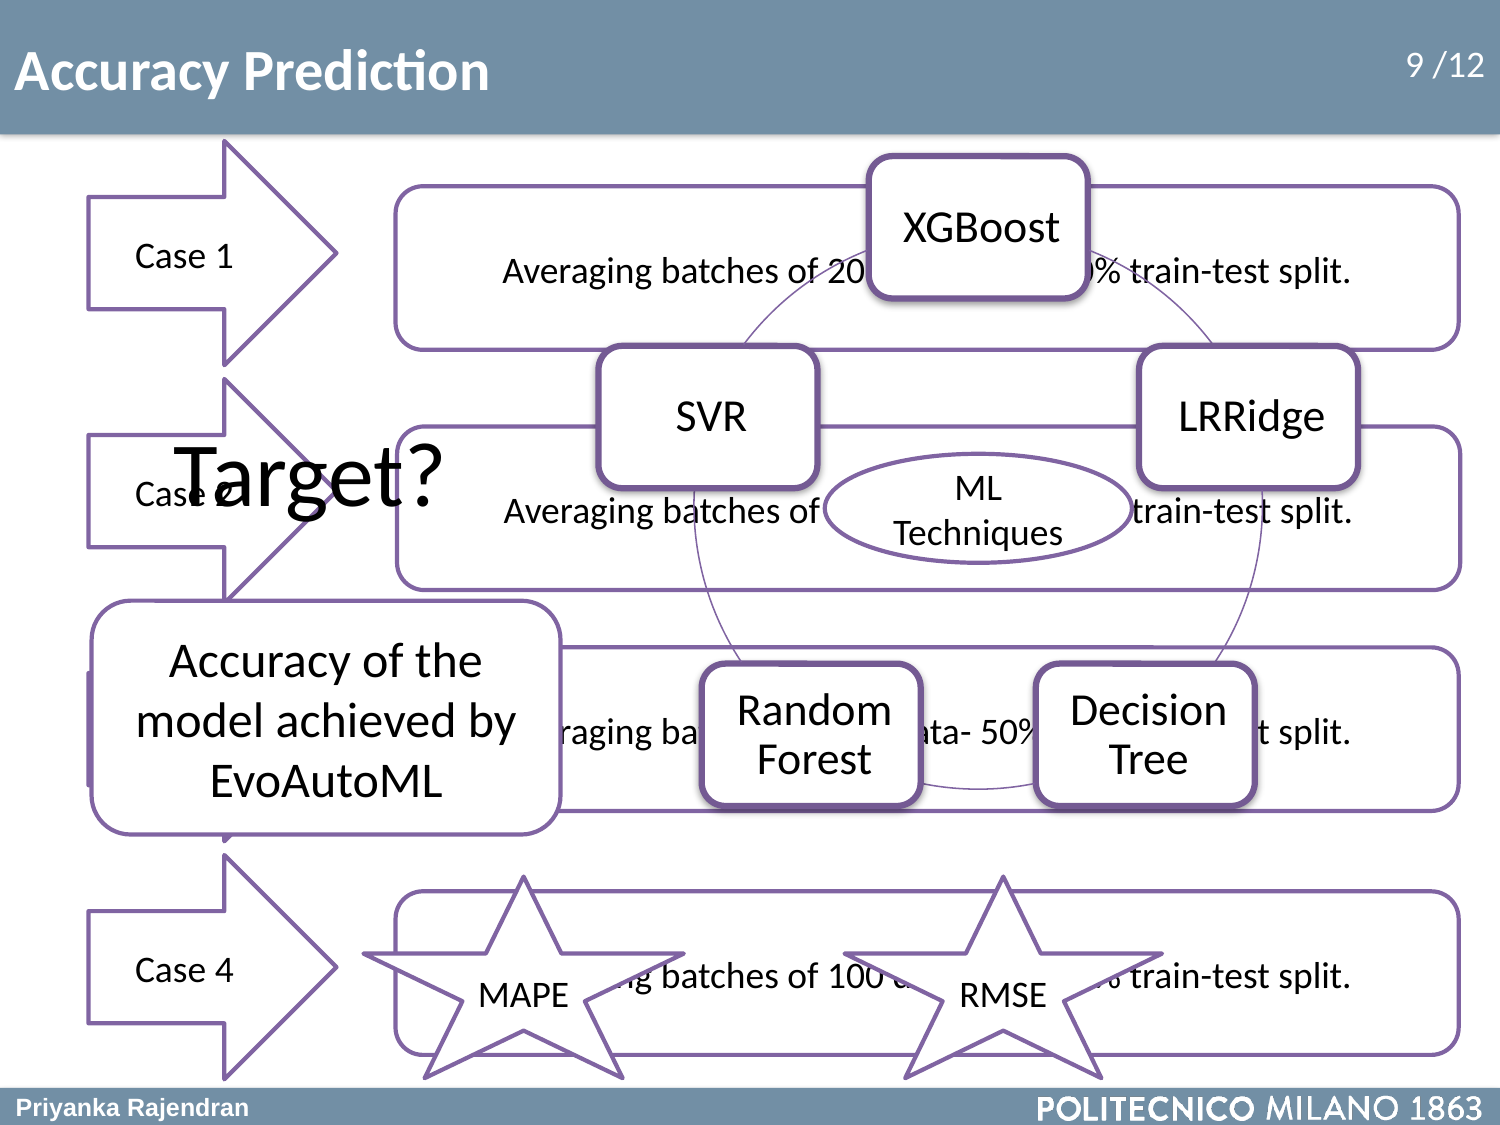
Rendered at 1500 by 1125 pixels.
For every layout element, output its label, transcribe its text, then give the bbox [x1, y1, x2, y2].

text_box RMSE [842, 874, 1165, 1081]
text_box Target? [159, 406, 472, 532]
text_box Averaging batches of 100 data- 80%-20% train-test split. [533, 889, 994, 1057]
text_box Averaging batches of 100 data- 80%-20% train-test split. [476, 1034, 571, 1057]
title Accuracy Prediction [0, 0, 1383, 135]
text_box Averaging batches of 200 data- 80%-20% train-test split. [394, 532, 472, 593]
text_box MAPE [361, 874, 686, 1081]
text_box Case 2 [86, 432, 299, 598]
text_box Case 2 [222, 376, 255, 406]
text_box Case 1 [86, 138, 339, 368]
text_box Averaging batches of 100 data- 80%-20% train-test split. [393, 971, 459, 1057]
text_box Averaging batches of 100 data- 80%-20% train-test split. [956, 1034, 1050, 1057]
text_box Case 4 [86, 853, 339, 1082]
text_box Averaging batches of 100 data- 80%-20% train-test split. [393, 889, 514, 951]
text_box Averaging batches of 200 data- 50%-50% train-test split. [393, 184, 472, 352]
text_box Accuracy of the model achieved by EvoAutoML [89, 598, 552, 837]
picture [1031, 1083, 1488, 1125]
text_box Averaging batches of 100 data- 80%-20% train-test split. [1013, 889, 1461, 1057]
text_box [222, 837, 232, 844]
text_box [478, 148, 1479, 817]
